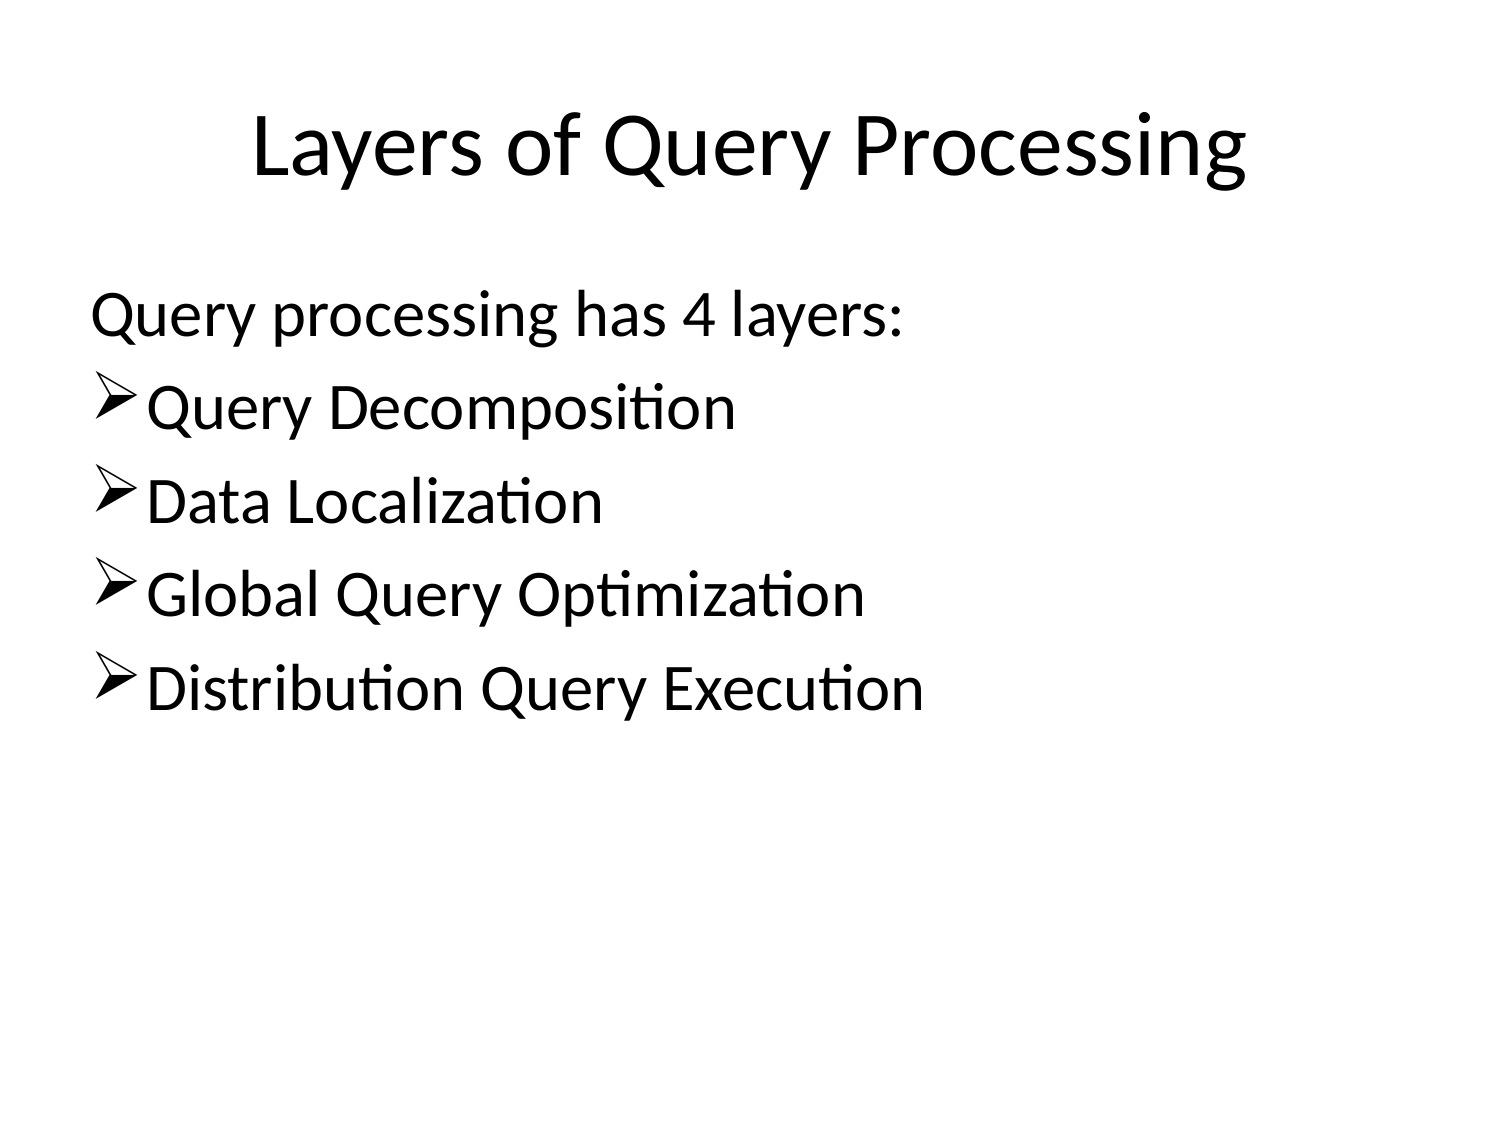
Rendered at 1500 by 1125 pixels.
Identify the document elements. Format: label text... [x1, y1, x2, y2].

title Layers of Query Processing [75, 45, 1425, 233]
list Query processing has 4 layers: Query Decomposition Data Localization Global Query Optimization Distribution Query Execution [75, 262, 1425, 1005]
